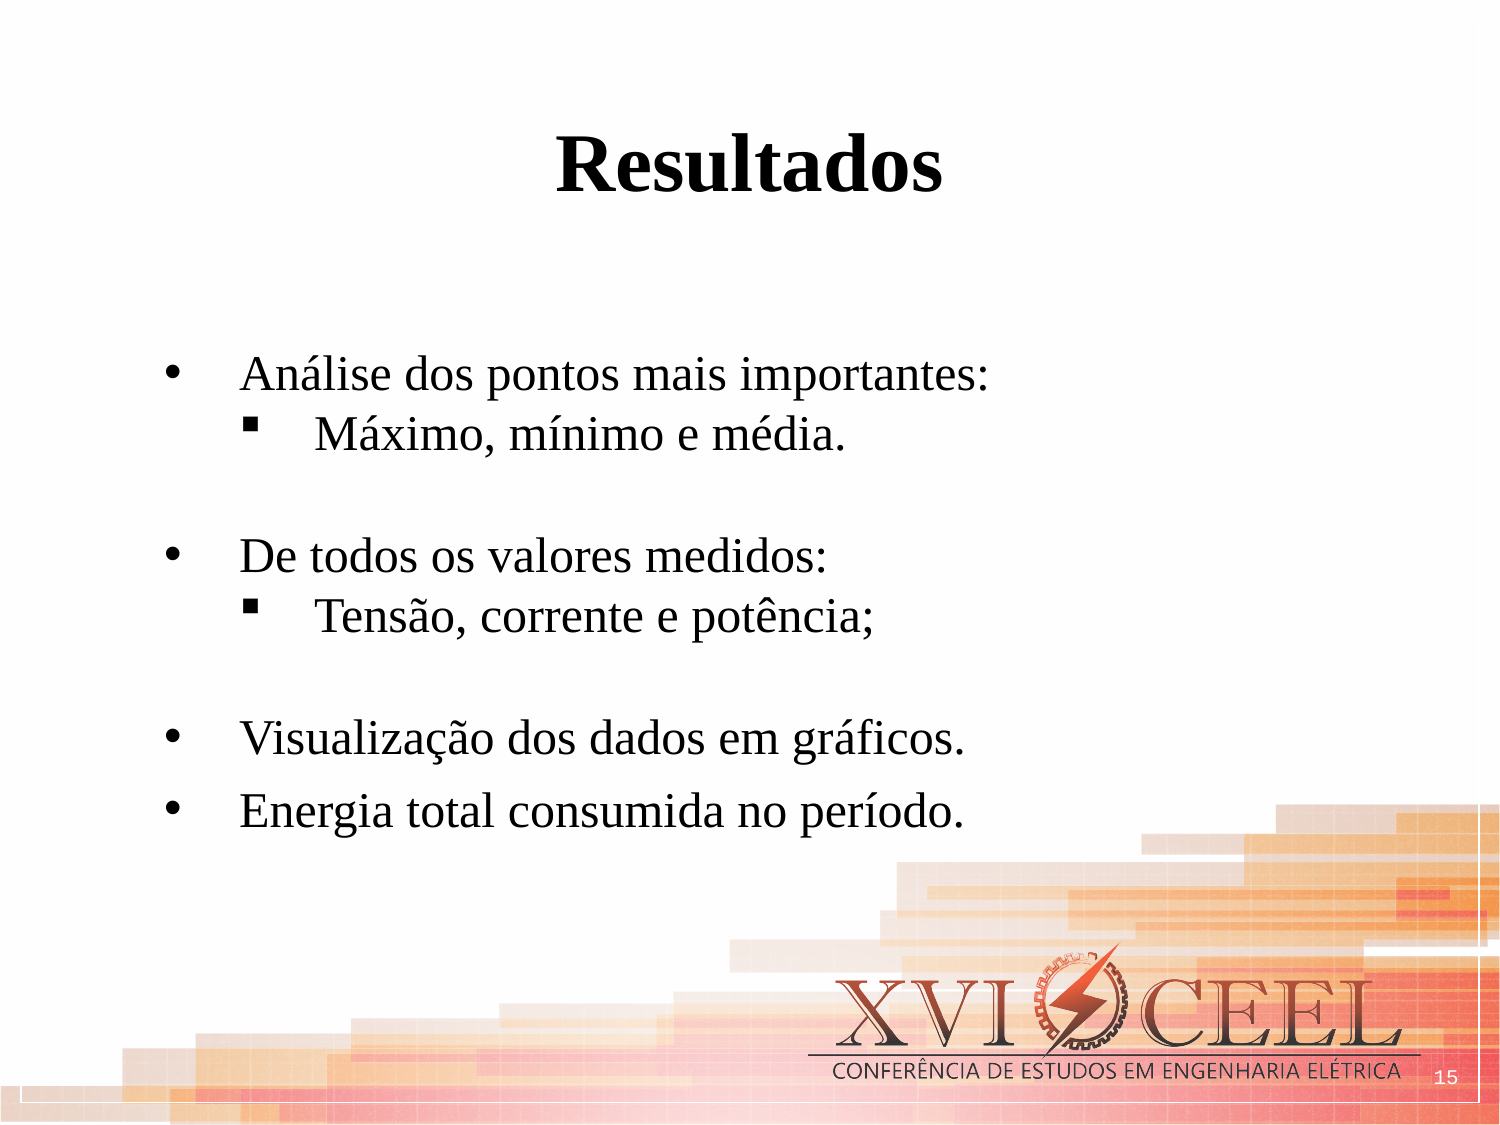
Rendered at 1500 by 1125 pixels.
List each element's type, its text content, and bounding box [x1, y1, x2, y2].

list Análise dos pontos mais importantes: Máximo, mínimo e média. De todos os valores medidos: Tensão, corrente e potência; Visualização dos dados em gráficos. Energia total consumida no período. [149, 325, 1425, 937]
title Resultados [112, 92, 1388, 233]
slide_number 15 [1398, 1048, 1474, 1113]
picture [0, 0, 1500, 1125]
